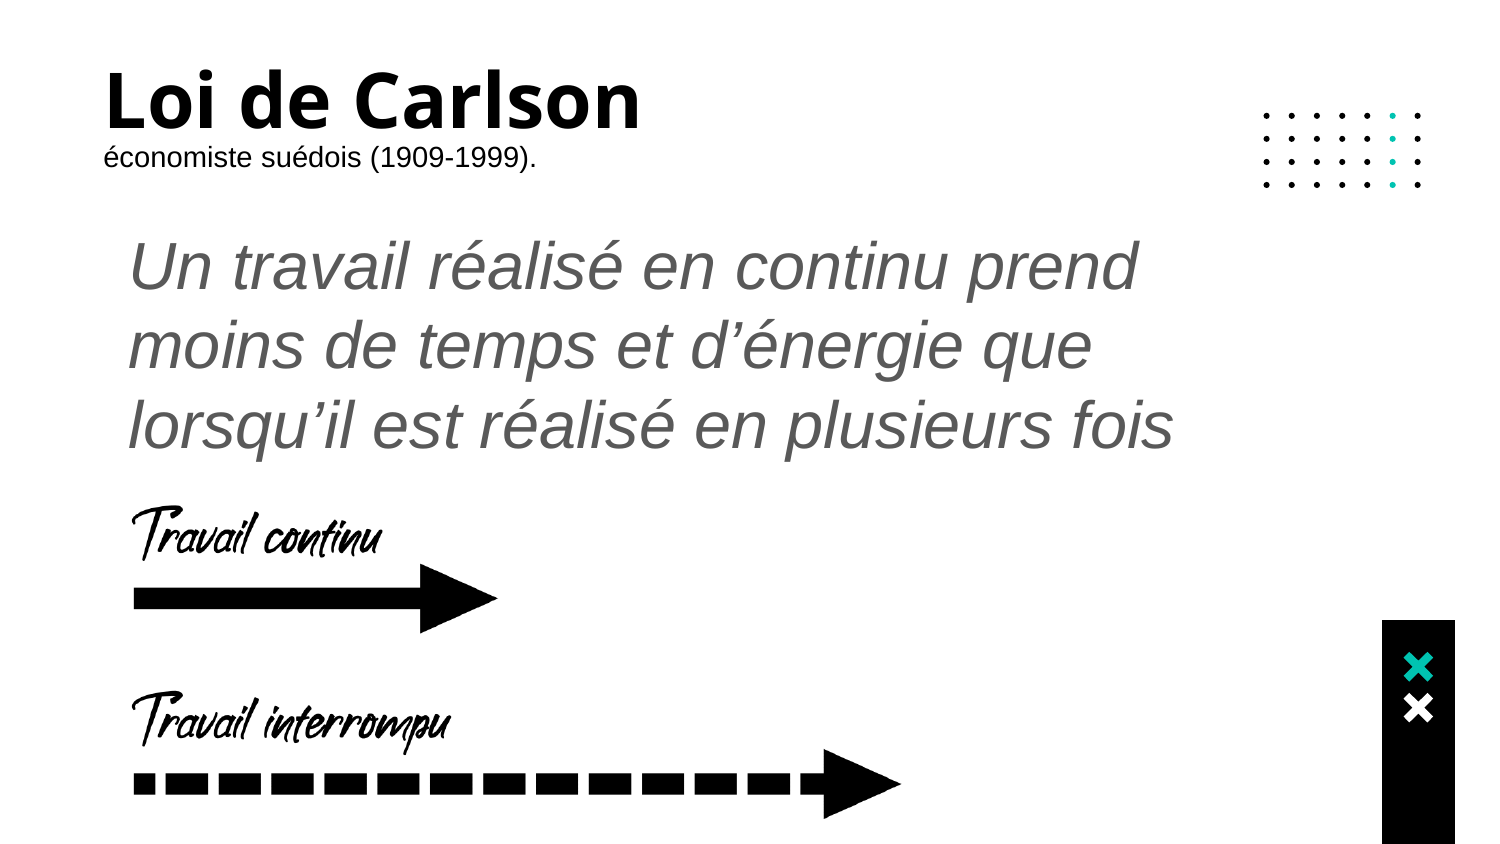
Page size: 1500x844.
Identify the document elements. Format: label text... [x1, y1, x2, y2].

list Un travail réalisé en continu prend moins de temps et d’énergie que lorsqu’il est réalisé en plusieurs fois [88, 207, 1258, 782]
picture [107, 475, 924, 825]
title Loi de Carlson [88, 36, 1418, 155]
text_box économiste suédois (1909-1999). [88, 130, 839, 181]
